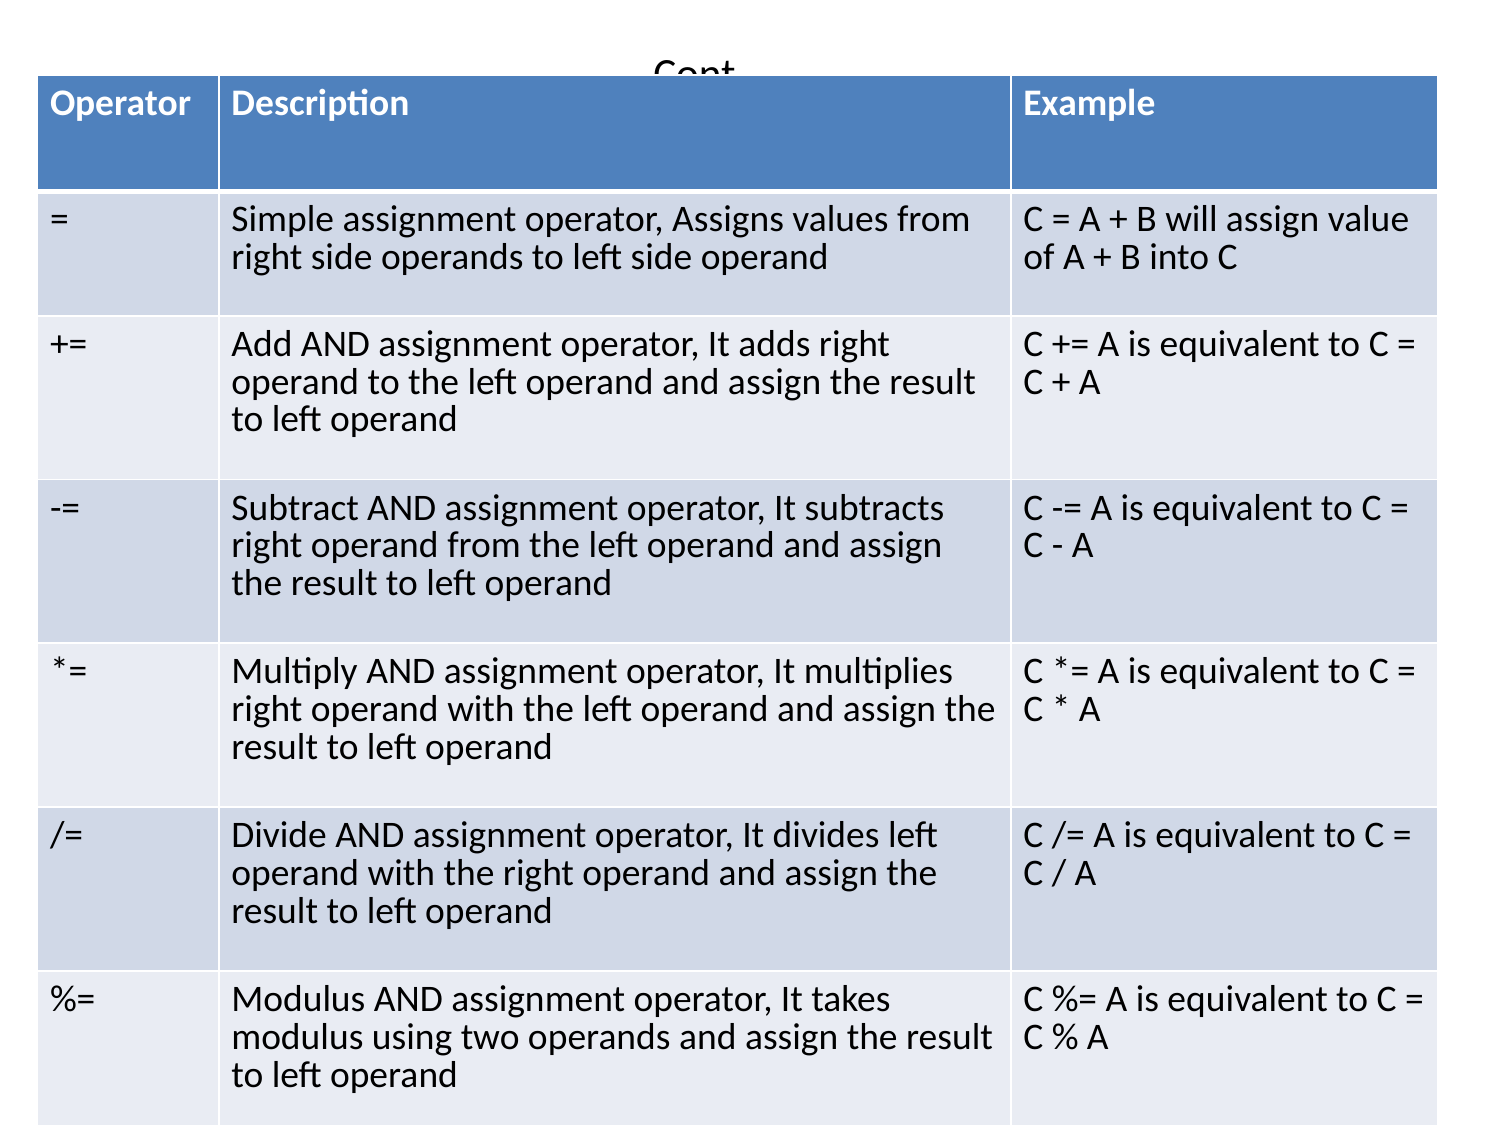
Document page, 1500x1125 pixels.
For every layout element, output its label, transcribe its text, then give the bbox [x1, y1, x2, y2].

table_cell Subtract AND assignment operator, It subtracts right operand from the left operand and assign the result to left operand [220, 480, 1010, 642]
table_cell C = A + B will assign value of A + B into C [1012, 194, 1437, 315]
table_cell C -= A is equivalent to C = C - A [1012, 480, 1437, 642]
table_cell C /= A is equivalent to C = C / A [1012, 808, 1437, 970]
table_cell = [38, 194, 218, 315]
table_cell /= [38, 808, 218, 970]
table_cell -= [38, 480, 218, 642]
table_cell C += A is equivalent to C = C + A [1012, 317, 1437, 479]
table_header Description [220, 76, 1010, 189]
table_cell Multiply AND assignment operator, It multiplies right operand with the left operand and assign the result to left operand [220, 644, 1010, 806]
table_cell Add AND assignment operator, It adds right operand to the left operand and assign the result to left operand [220, 317, 1010, 479]
table_cell C %= A is equivalent to C = C % A [1012, 972, 1437, 1125]
table_cell Simple assignment operator, Assigns values from right side operands to left side operand [220, 194, 1010, 315]
table_cell *= [38, 644, 218, 806]
title Cont. [24, 37, 1375, 105]
table_cell Divide AND assignment operator, It divides left operand with the right operand and assign the result to left operand [220, 808, 1010, 970]
table_header Operator [38, 76, 218, 189]
table_cell Modulus AND assignment operator, It takes modulus using two operands and assign the result to left operand [220, 972, 1010, 1125]
table_header Example [1012, 76, 1437, 189]
table_cell C *= A is equivalent to C = C * A [1012, 644, 1437, 806]
table_cell %= [38, 972, 218, 1125]
table_cell += [38, 317, 218, 479]
